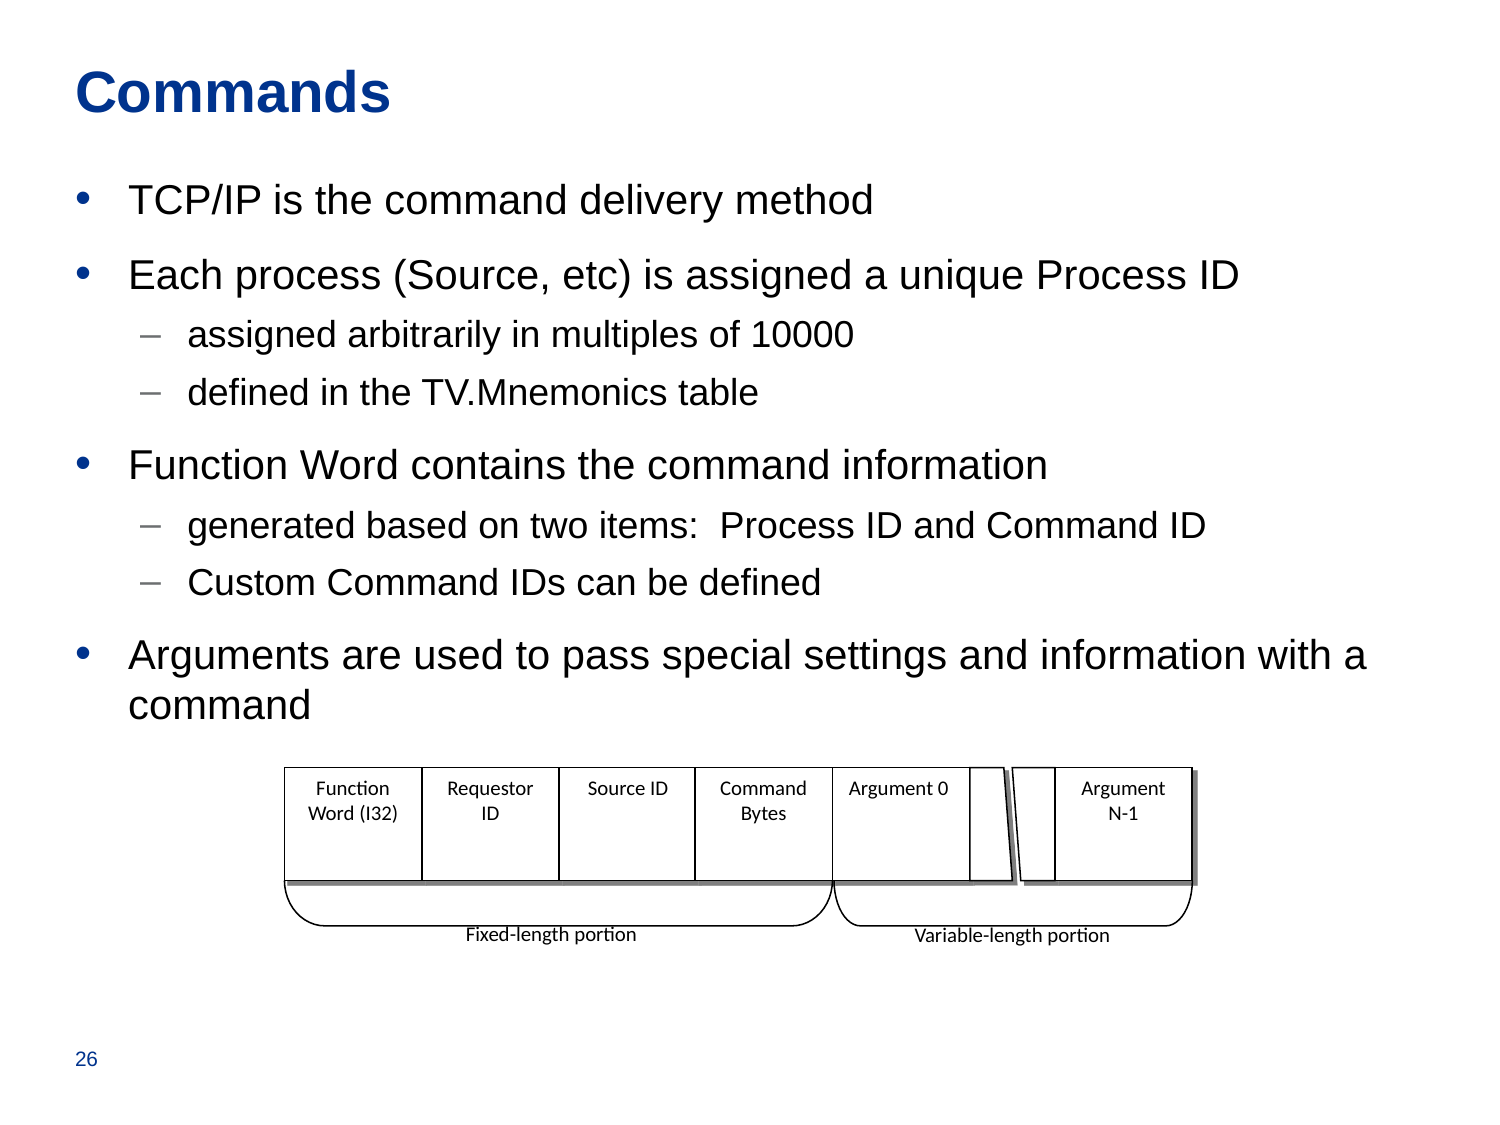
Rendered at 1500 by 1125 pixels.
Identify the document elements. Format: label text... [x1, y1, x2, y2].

slide_number 26 [75, 1010, 205, 1071]
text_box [284, 767, 1195, 981]
list TCP/IP is the command delivery method Each process (Source, etc) is assigned a unique Process ID assigned arbitrarily in multiples of 10000 defined in the TV.Mnemonics table Function Word contains the command information generated based on two items: Process ID and Command ID Custom Command IDs can be defined Arguments are used to pass special settings and information with a command [75, 172, 1425, 976]
title Commands [75, 42, 1425, 136]
